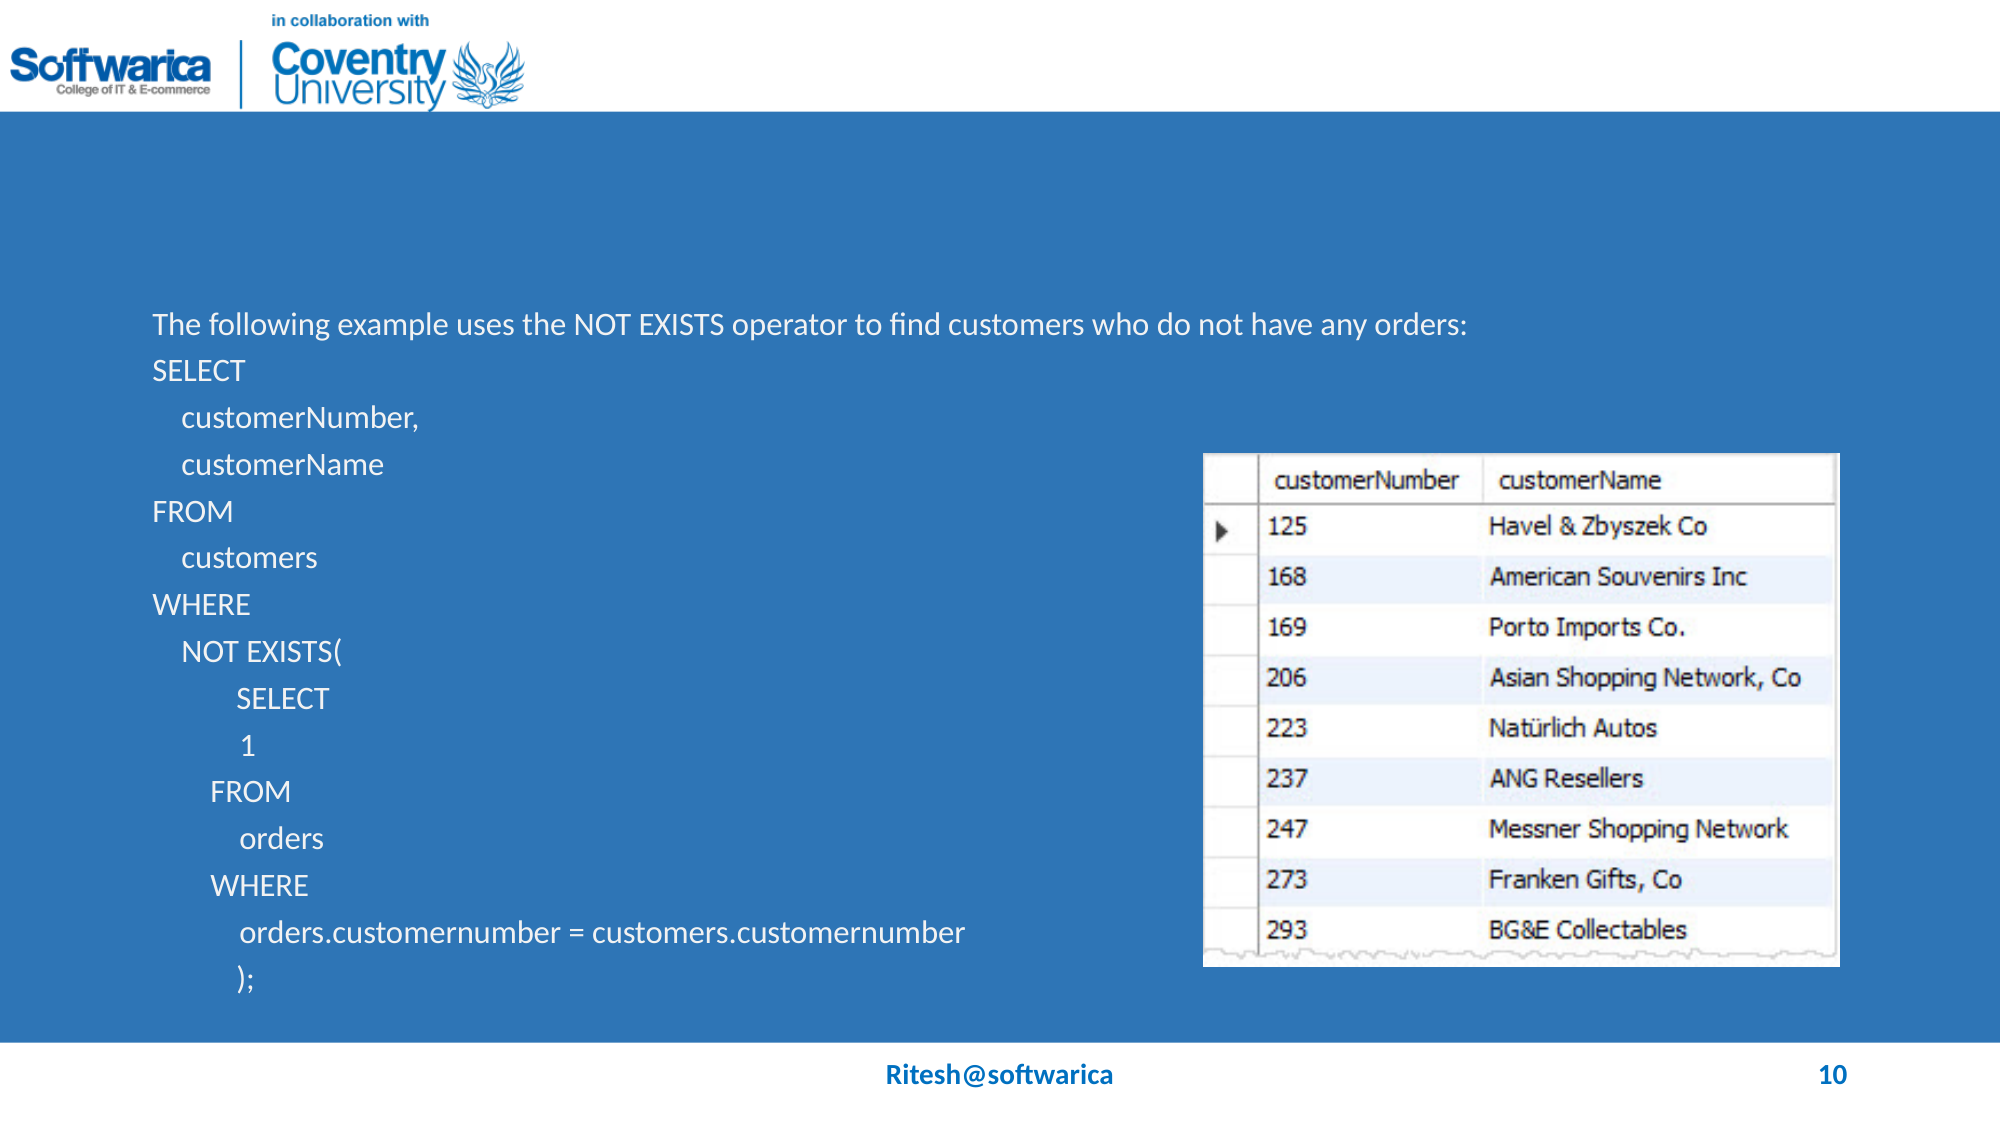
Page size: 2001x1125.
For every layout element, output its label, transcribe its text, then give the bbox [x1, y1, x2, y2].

picture [1203, 453, 1840, 967]
list The following example uses the NOT EXISTS operator to find customers who do not have any orders: SELECT customerNumber, customerName FROM customers WHERE NOT EXISTS( SELECT 1 FROM orders WHERE orders.customernumber = customers.customernumber ); [137, 299, 1863, 1014]
footer Ritesh@softwarica [662, 1042, 1338, 1103]
slide_number 10 [1412, 1042, 1863, 1103]
picture [10, 14, 525, 112]
